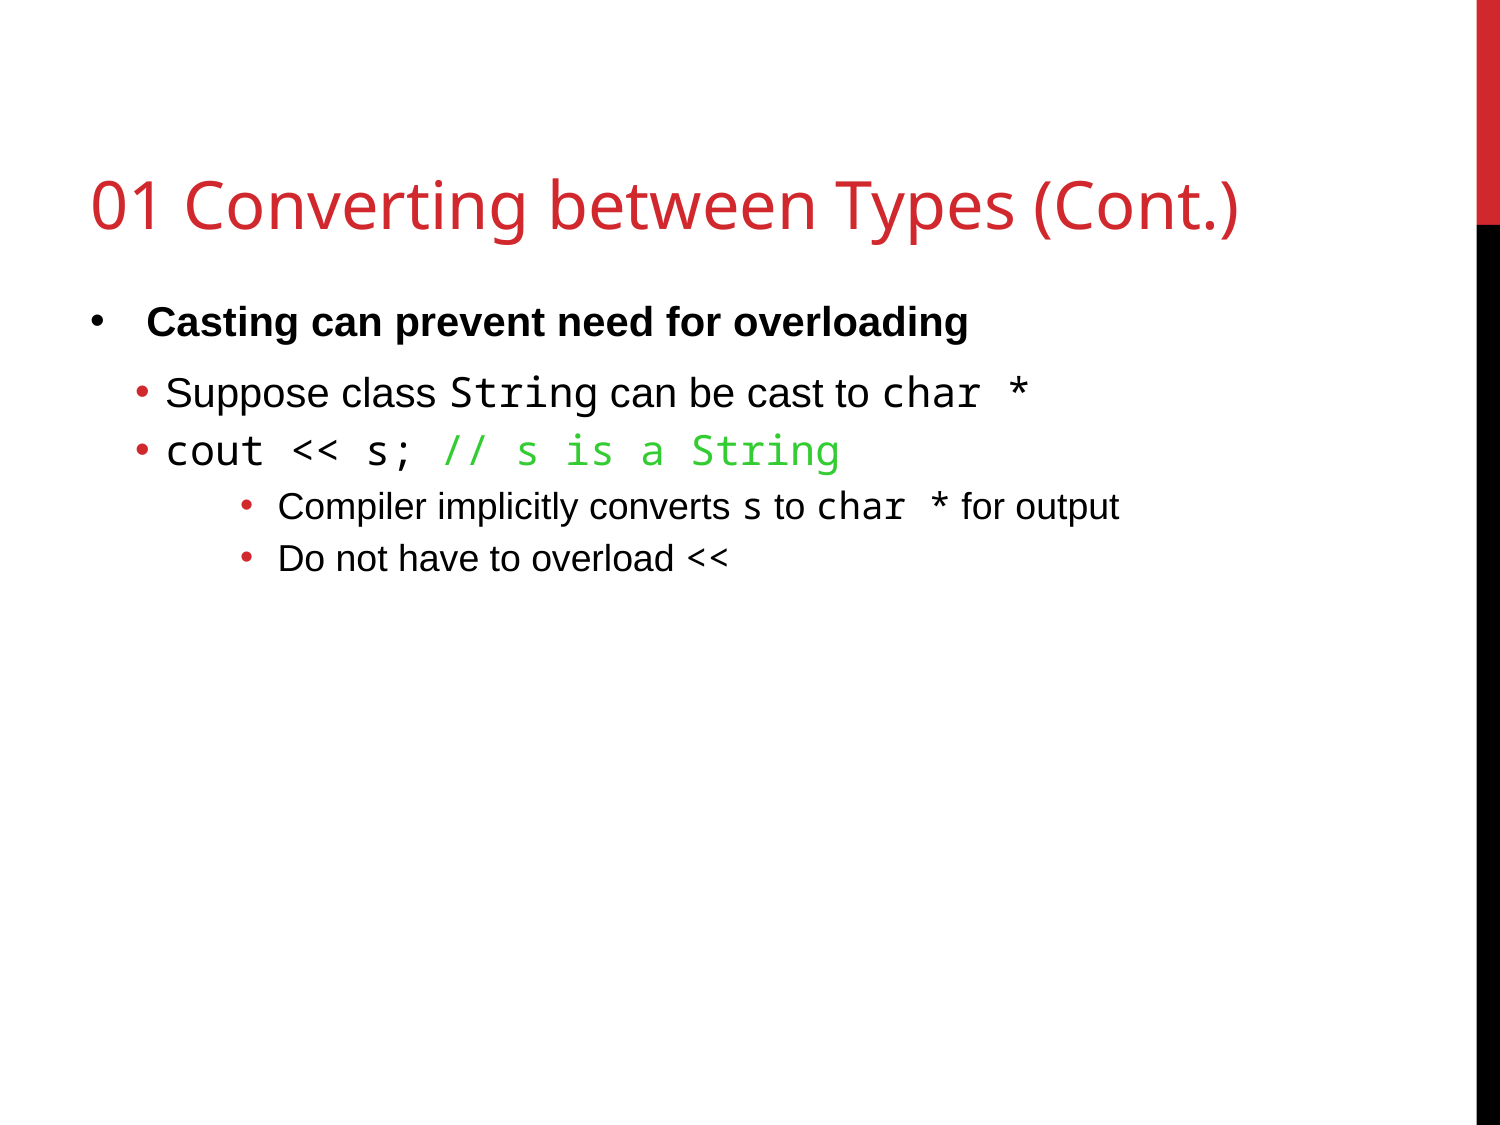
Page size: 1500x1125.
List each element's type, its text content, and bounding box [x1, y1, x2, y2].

list Casting can prevent need for overloading Suppose class String can be cast to char * cout << s; // s is a String Compiler implicitly converts s to char * for output Do not have to overload << [75, 287, 1325, 1005]
title 01 Converting between Types (Cont.) [75, 24, 1450, 250]
